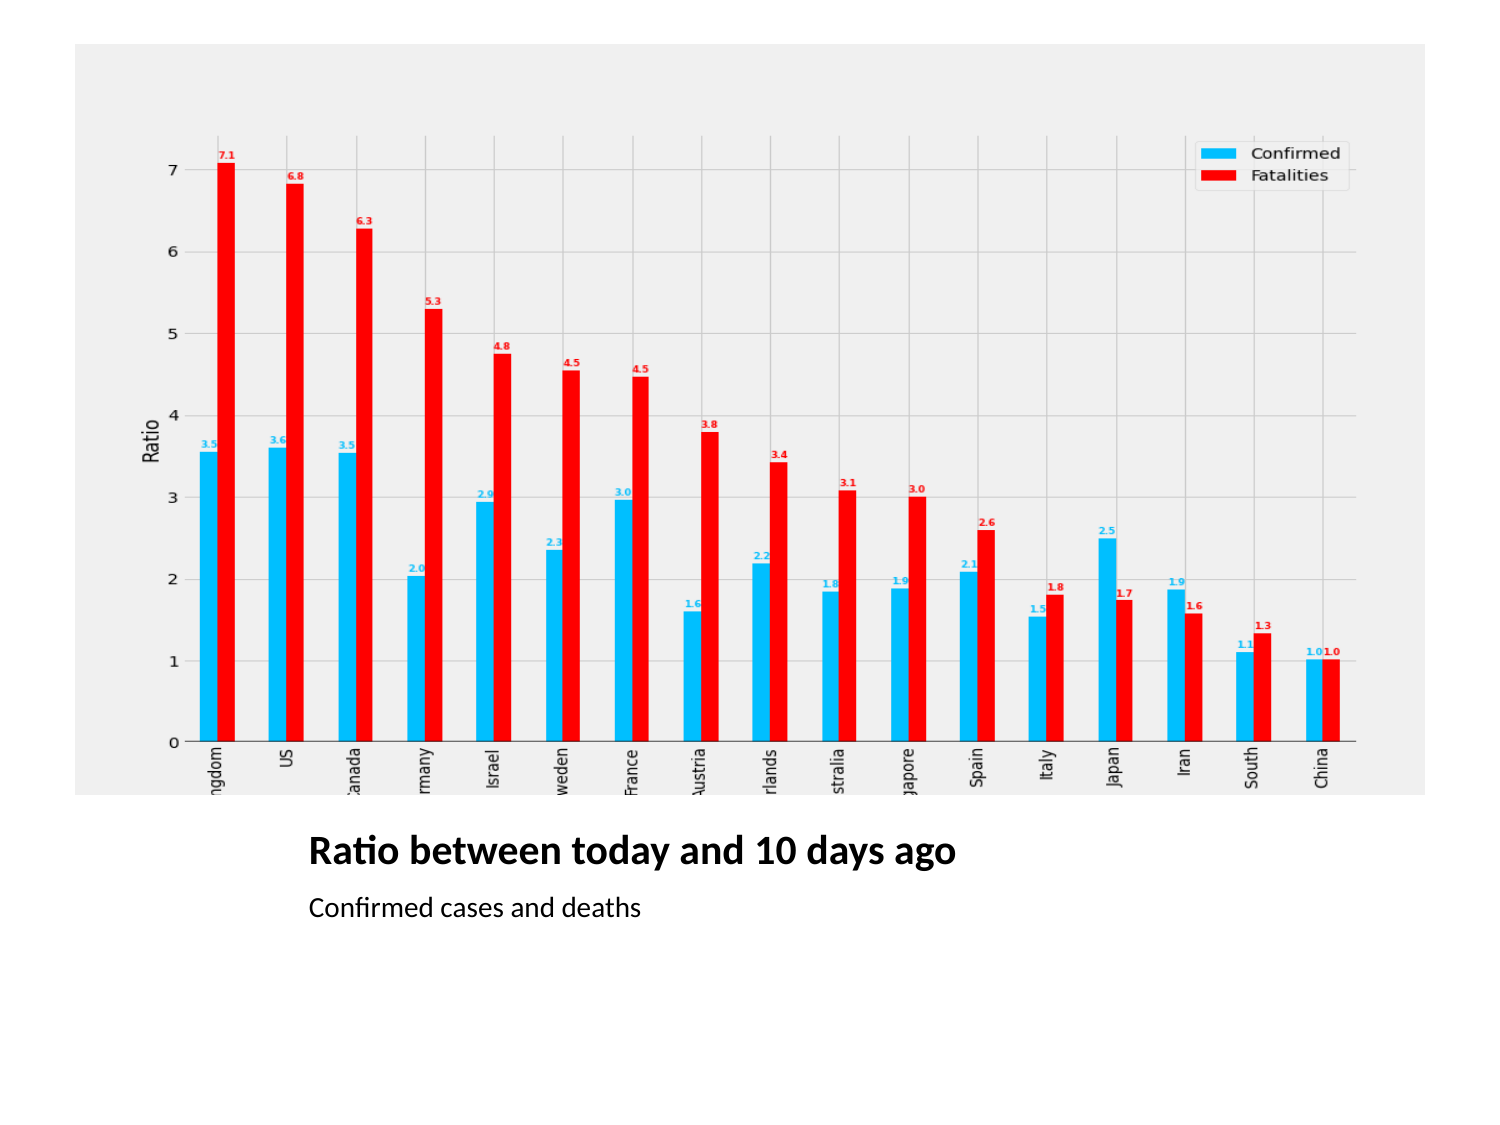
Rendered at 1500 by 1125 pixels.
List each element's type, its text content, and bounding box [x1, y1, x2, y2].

picture [74, 44, 1426, 796]
title Ratio between today and 10 days ago [294, 802, 1194, 880]
list Confirmed cases and deaths [294, 880, 1194, 1013]
